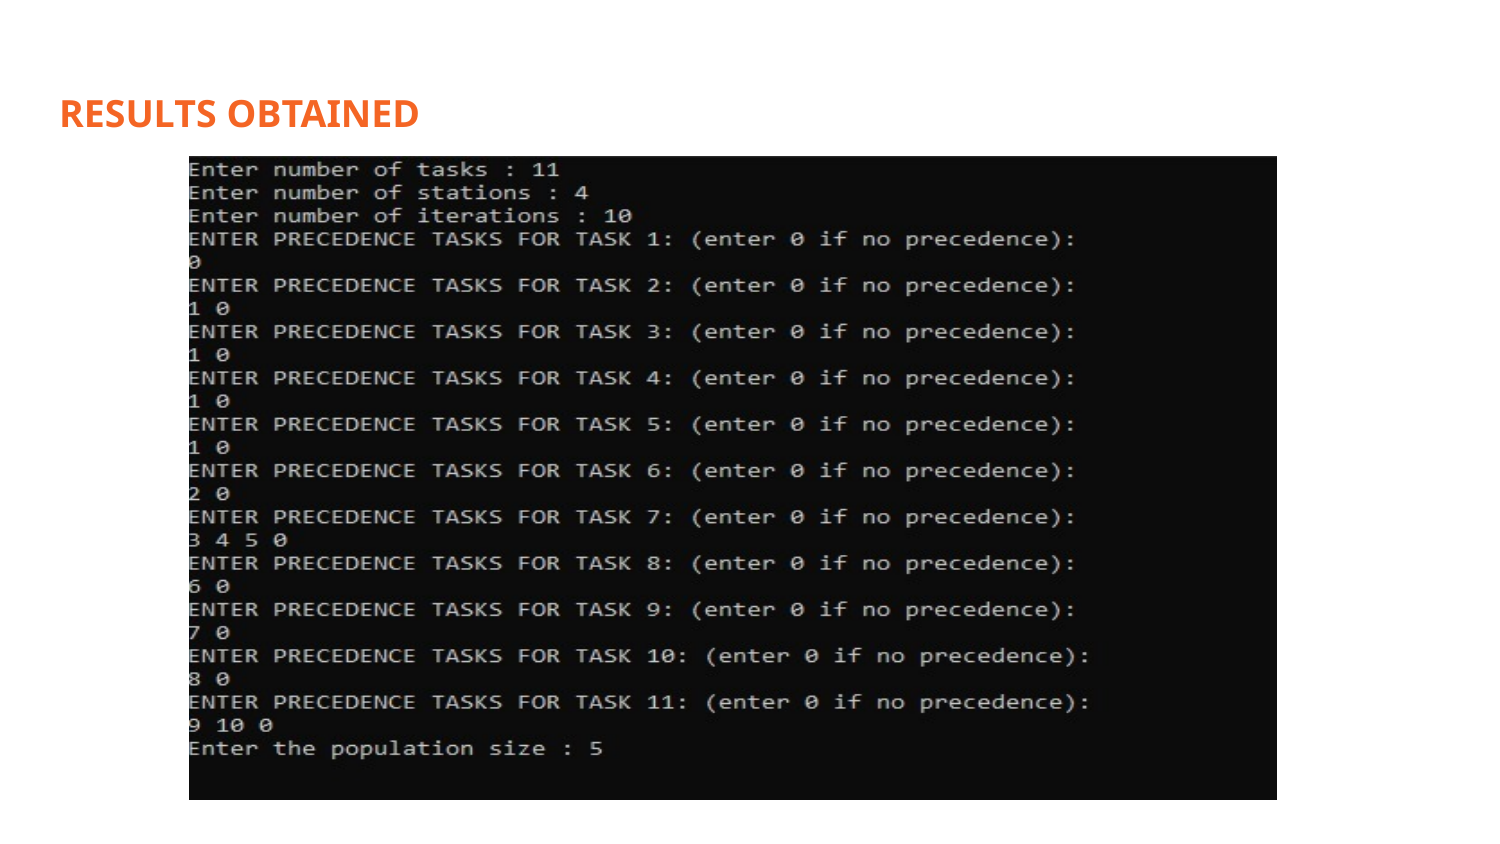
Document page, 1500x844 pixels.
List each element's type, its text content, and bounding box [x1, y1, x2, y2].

picture [188, 156, 1277, 801]
text_box RESULTS OBTAINED [44, 74, 1355, 150]
